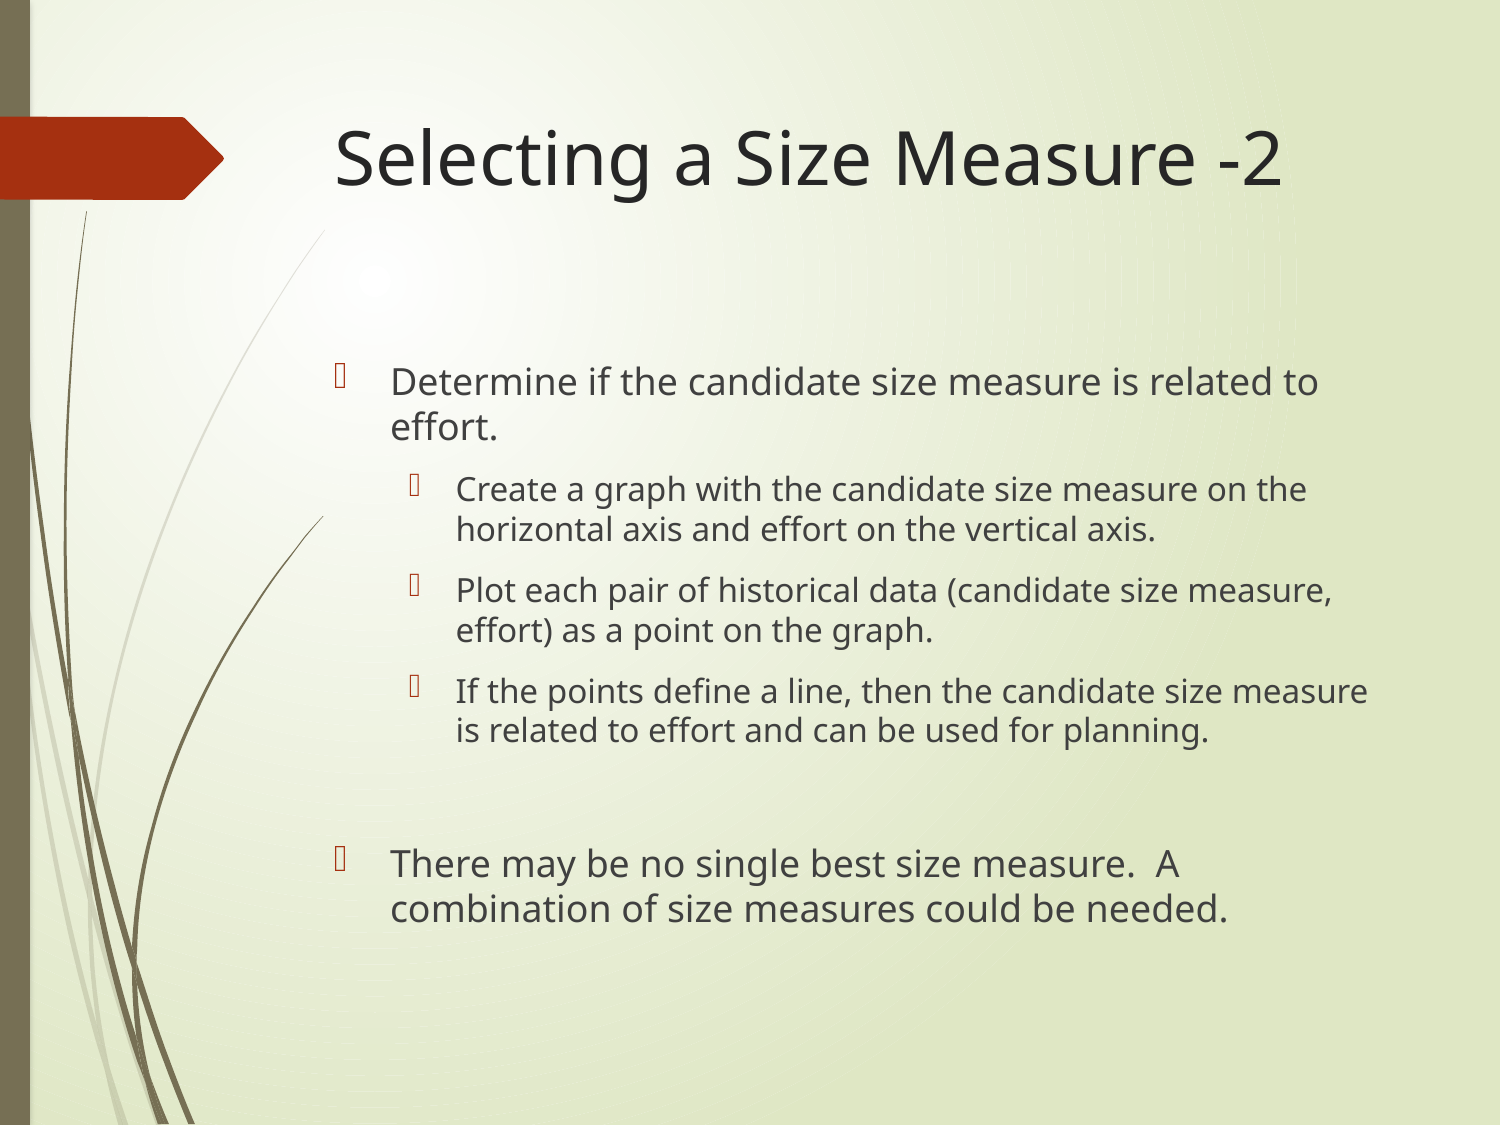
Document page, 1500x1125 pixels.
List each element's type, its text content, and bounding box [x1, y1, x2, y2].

list Determine if the candidate size measure is related to effort. Create a graph with the candidate size measure on the horizontal axis and effort on the vertical axis. Plot each pair of historical data (candidate size measure, effort) as a point on the graph. If the points define a line, then the candidate size measure is related to effort and can be used for planning. There may be no single best size measure. A combination of size measures could be needed. [318, 350, 1400, 970]
title Selecting a Size Measure -2 [319, 102, 1400, 313]
